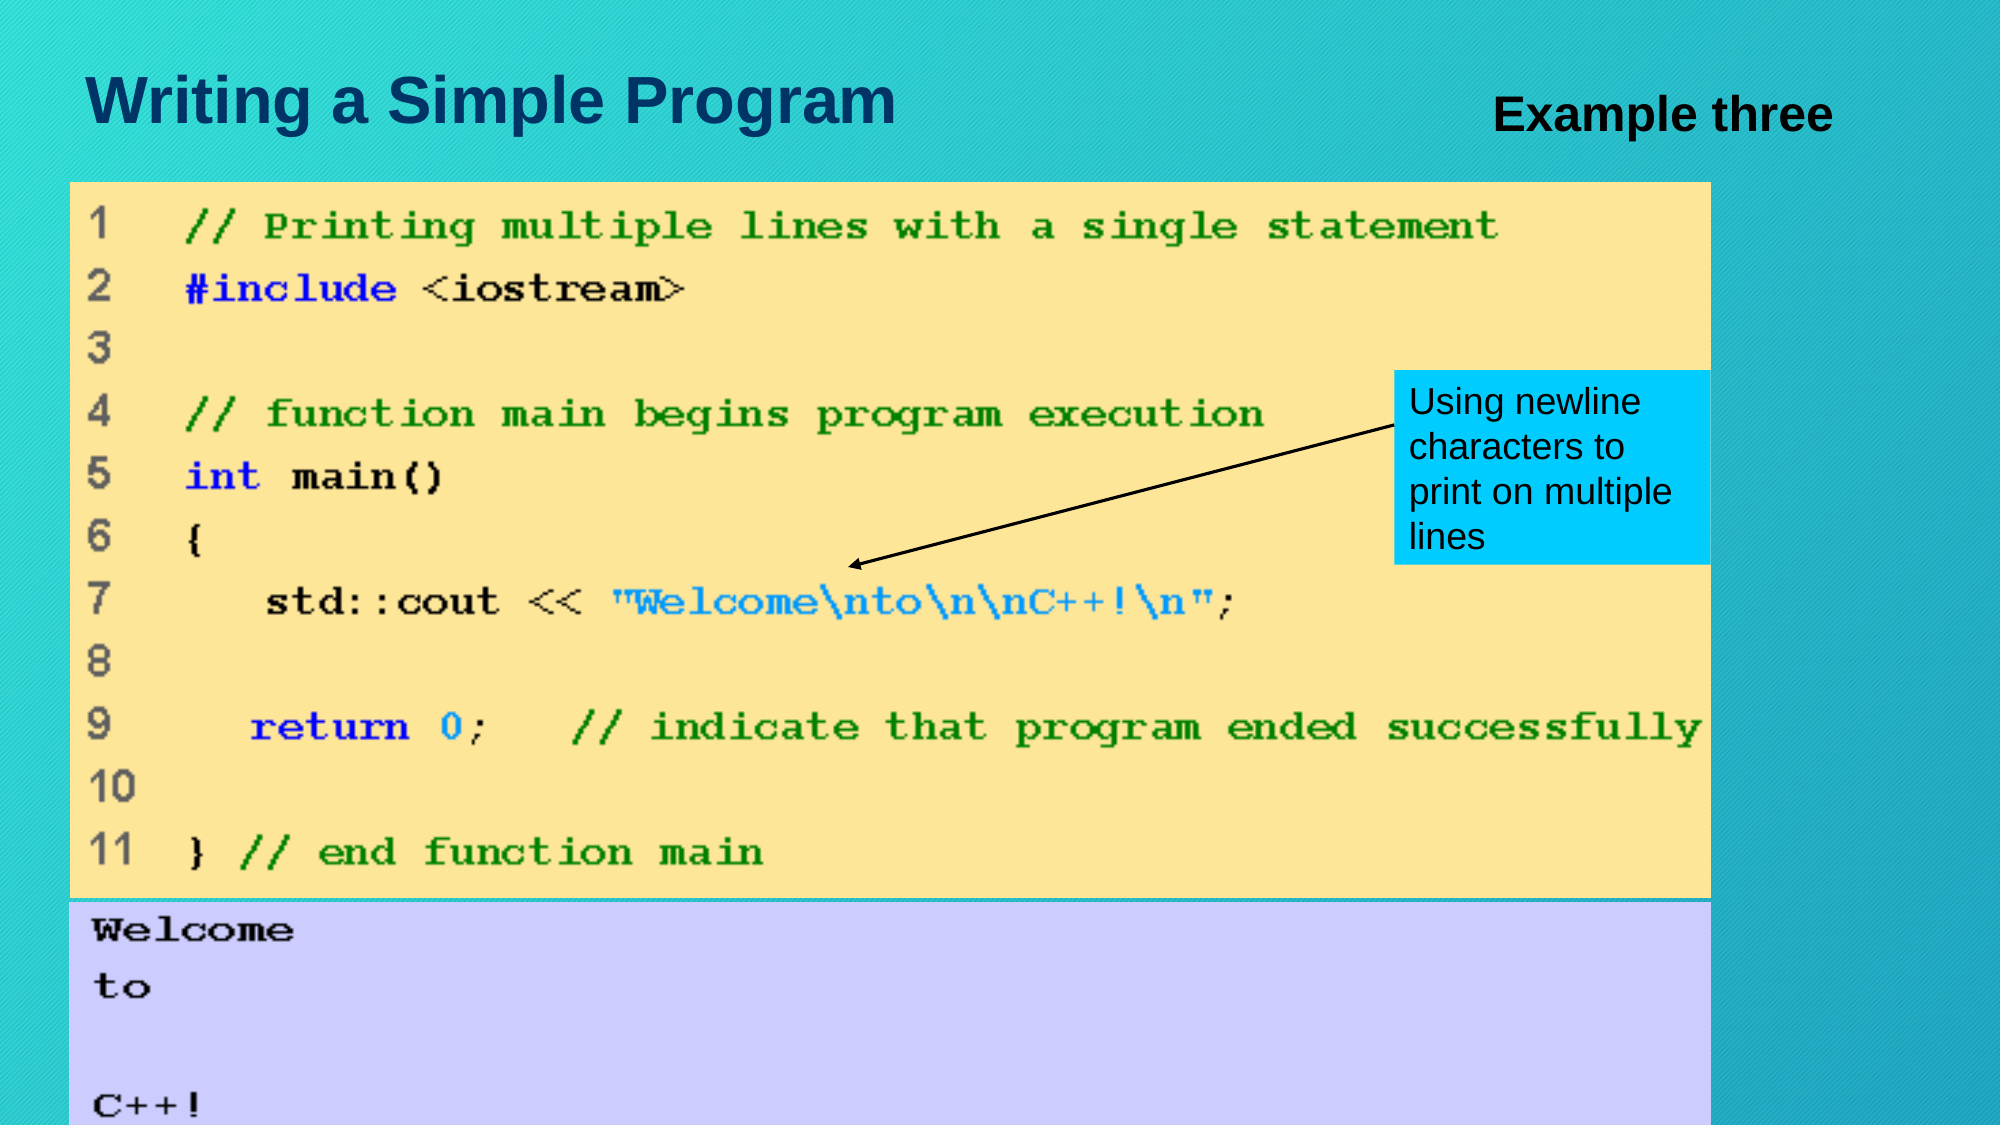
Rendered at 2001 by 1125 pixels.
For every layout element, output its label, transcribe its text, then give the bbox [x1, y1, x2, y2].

picture [68, 902, 1711, 1125]
text_box Writing a Simple Program [70, 49, 1246, 144]
text_box Example three [1477, 74, 2000, 149]
picture [70, 182, 1711, 899]
